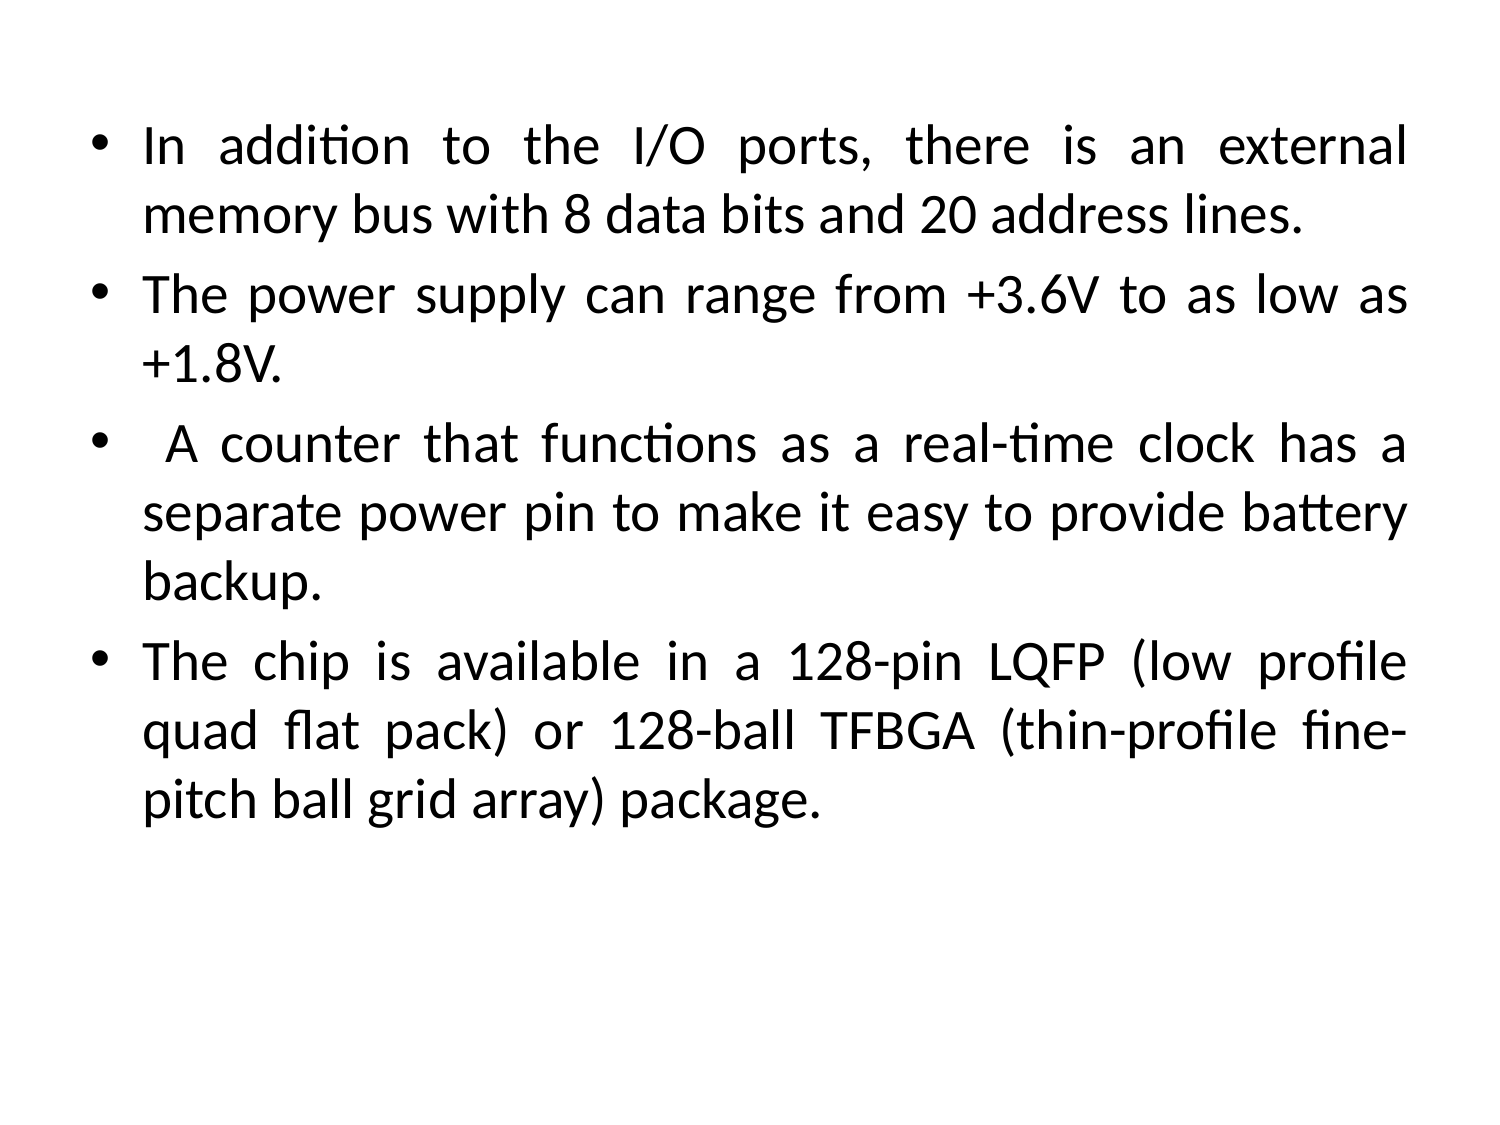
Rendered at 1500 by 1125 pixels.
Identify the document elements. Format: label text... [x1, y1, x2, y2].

list In addition to the I/O ports, there is an external memory bus with 8 data bits and 20 address lines. The power supply can range from +3.6V to as low as +1.8V. A counter that functions as a real-time clock has a separate power pin to make it easy to provide battery backup. The chip is available in a 128-pin LQFP (low profile quad flat pack) or 128-ball TFBGA (thin-profile fine-pitch ball grid array) package. [75, 99, 1425, 843]
